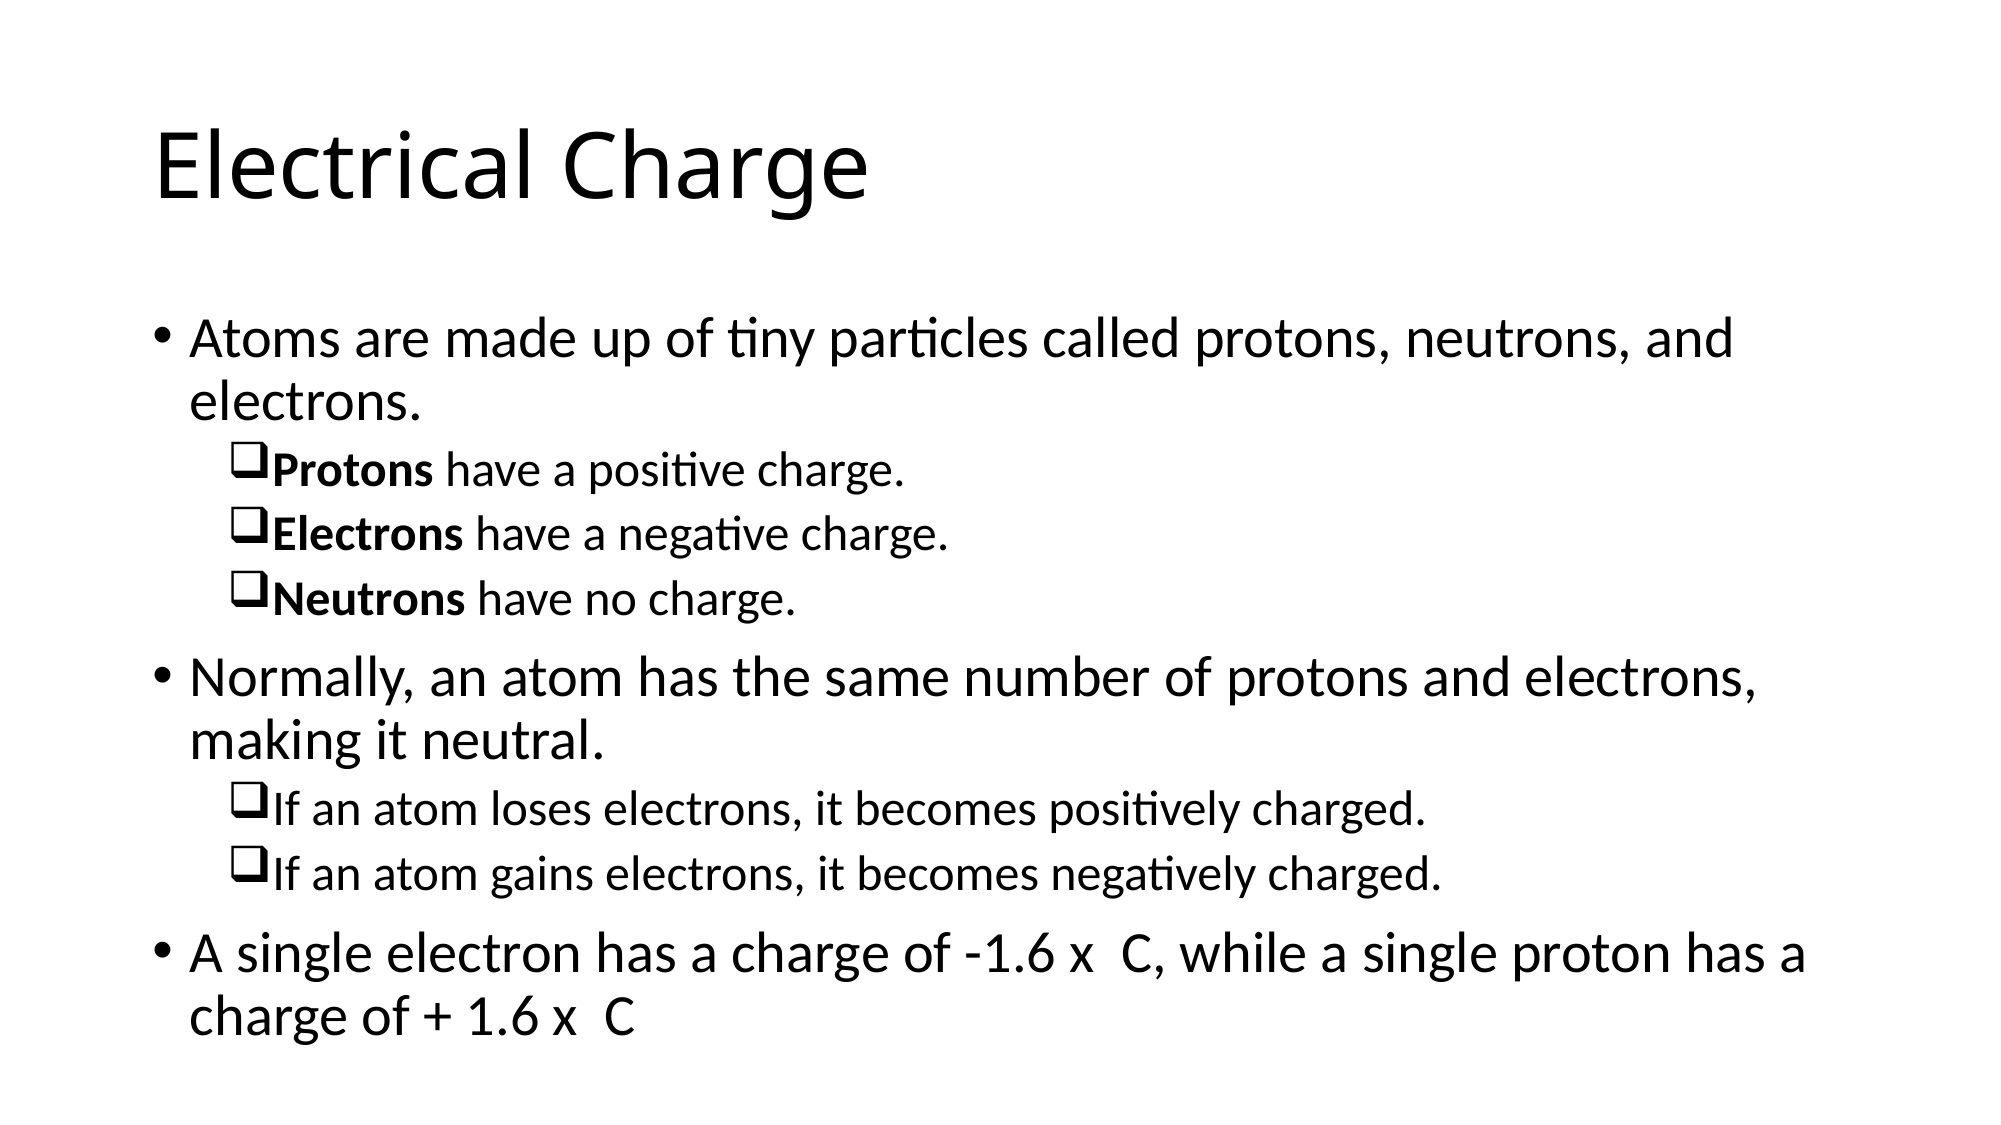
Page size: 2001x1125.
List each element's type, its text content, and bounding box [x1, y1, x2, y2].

title Electrical Charge [137, 59, 1863, 278]
